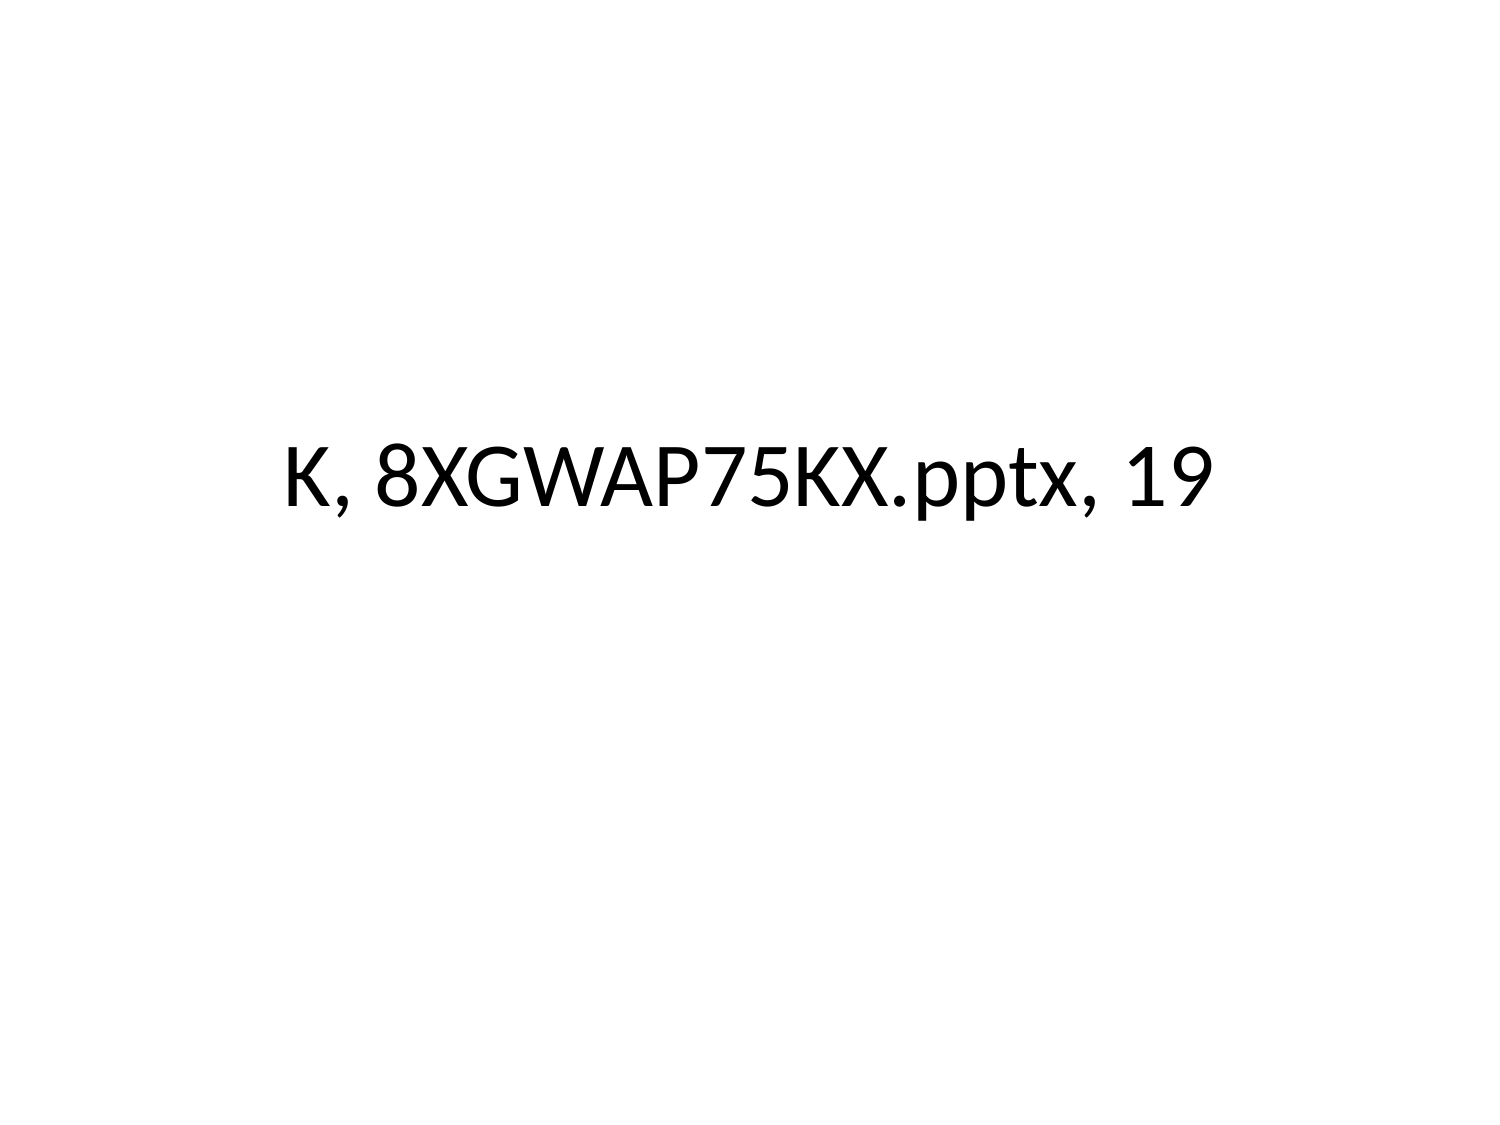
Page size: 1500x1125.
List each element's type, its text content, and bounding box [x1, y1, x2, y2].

title K, 8XGWAP75KX.pptx, 19 [112, 349, 1388, 591]
